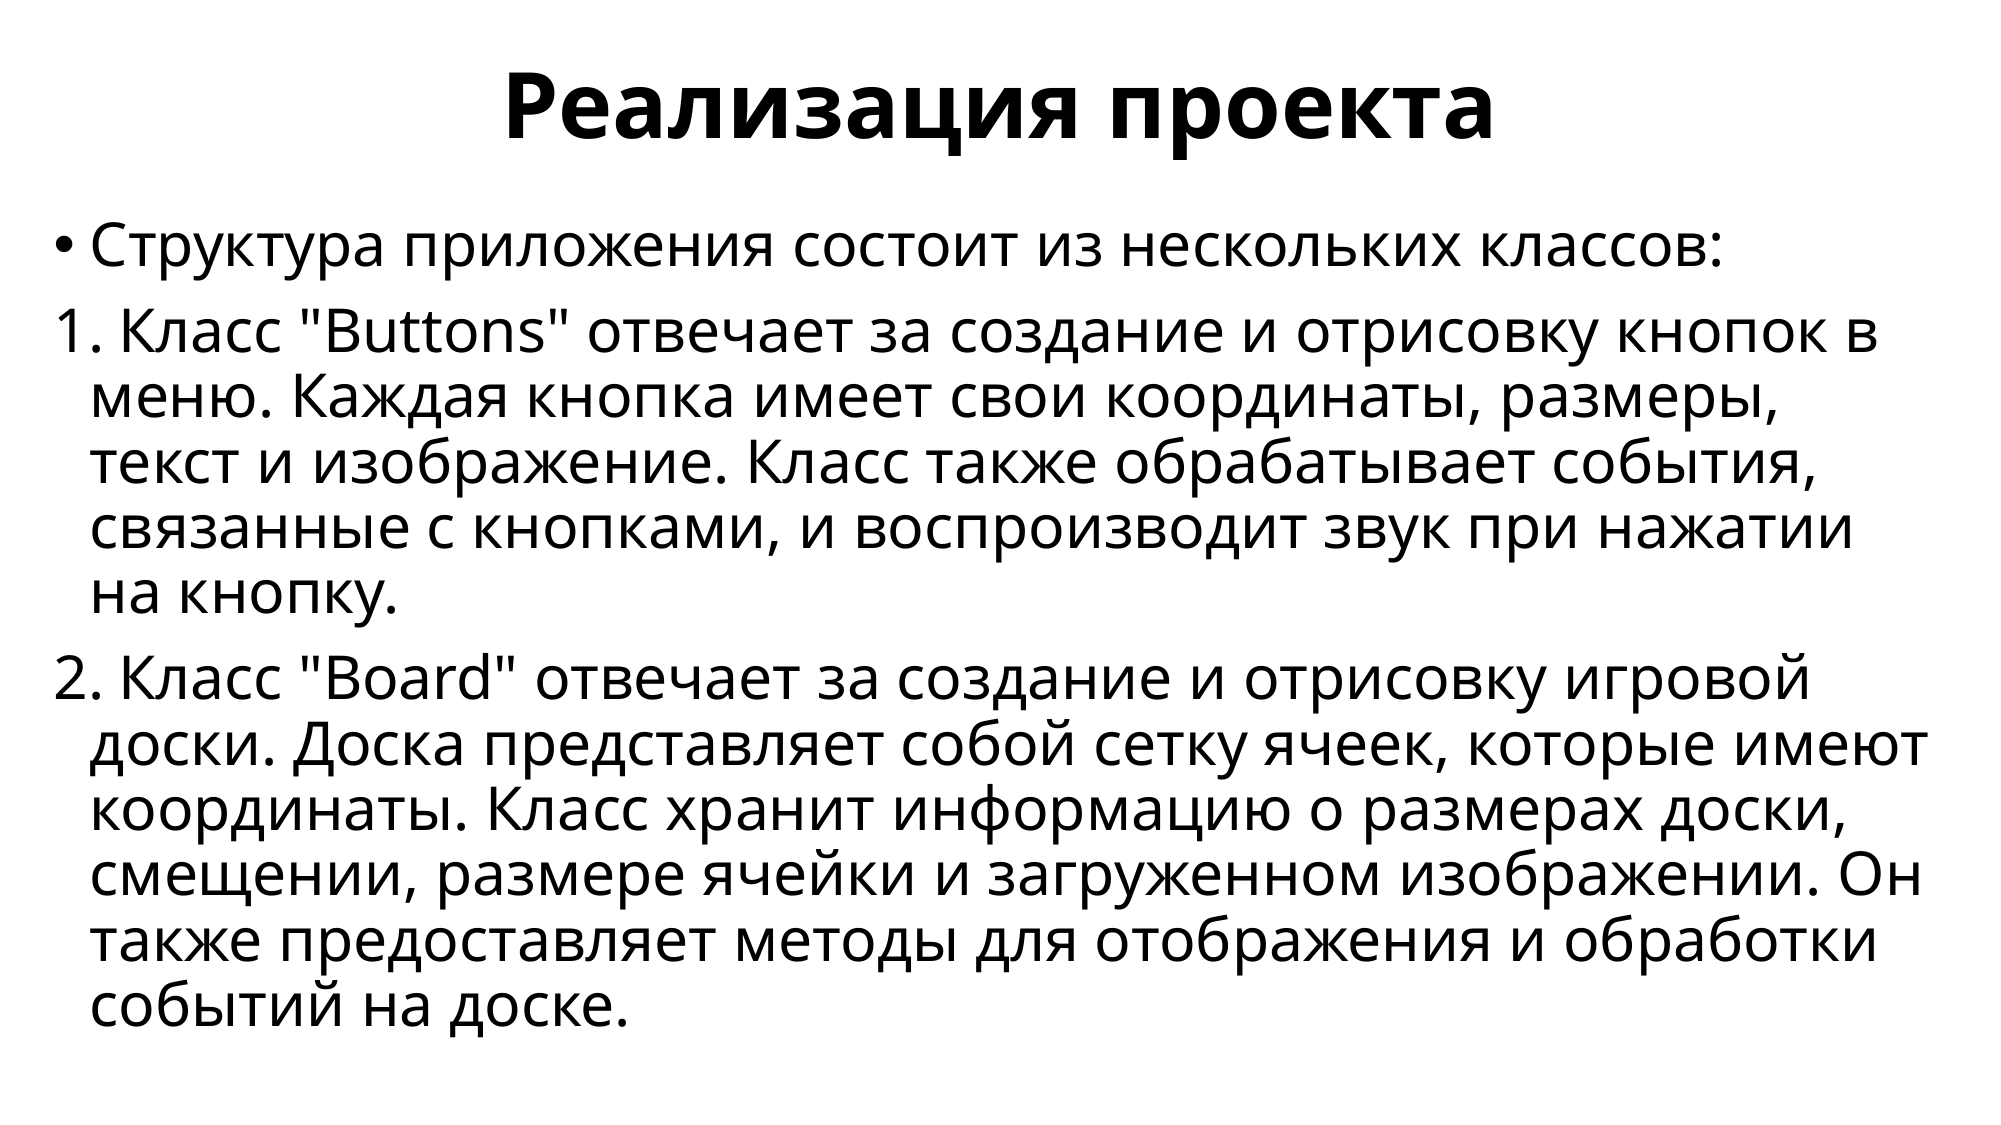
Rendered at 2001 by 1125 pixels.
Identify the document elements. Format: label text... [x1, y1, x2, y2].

title Реализация проекта [137, 0, 1863, 207]
list Структура приложения состоит из нескольких классов: Класс "Buttons" отвечает за создание и отрисовку кнопок в меню. Каждая кнопка имеет свои координаты, размеры, текст и изображение. Класс также обрабатывает события, связанные с кнопками, и воспроизводит звук при нажатии на кнопку. Класс "Board" отвечает за создание и отрисовку игровой доски. Доска представляет собой сетку ячеек, которые имеют координаты. Класс хранит информацию о размерах доски, смещении, размере ячейки и загруженном изображении. Он также предоставляет методы для отображения и обработки событий на доске. [38, 207, 1953, 1050]
